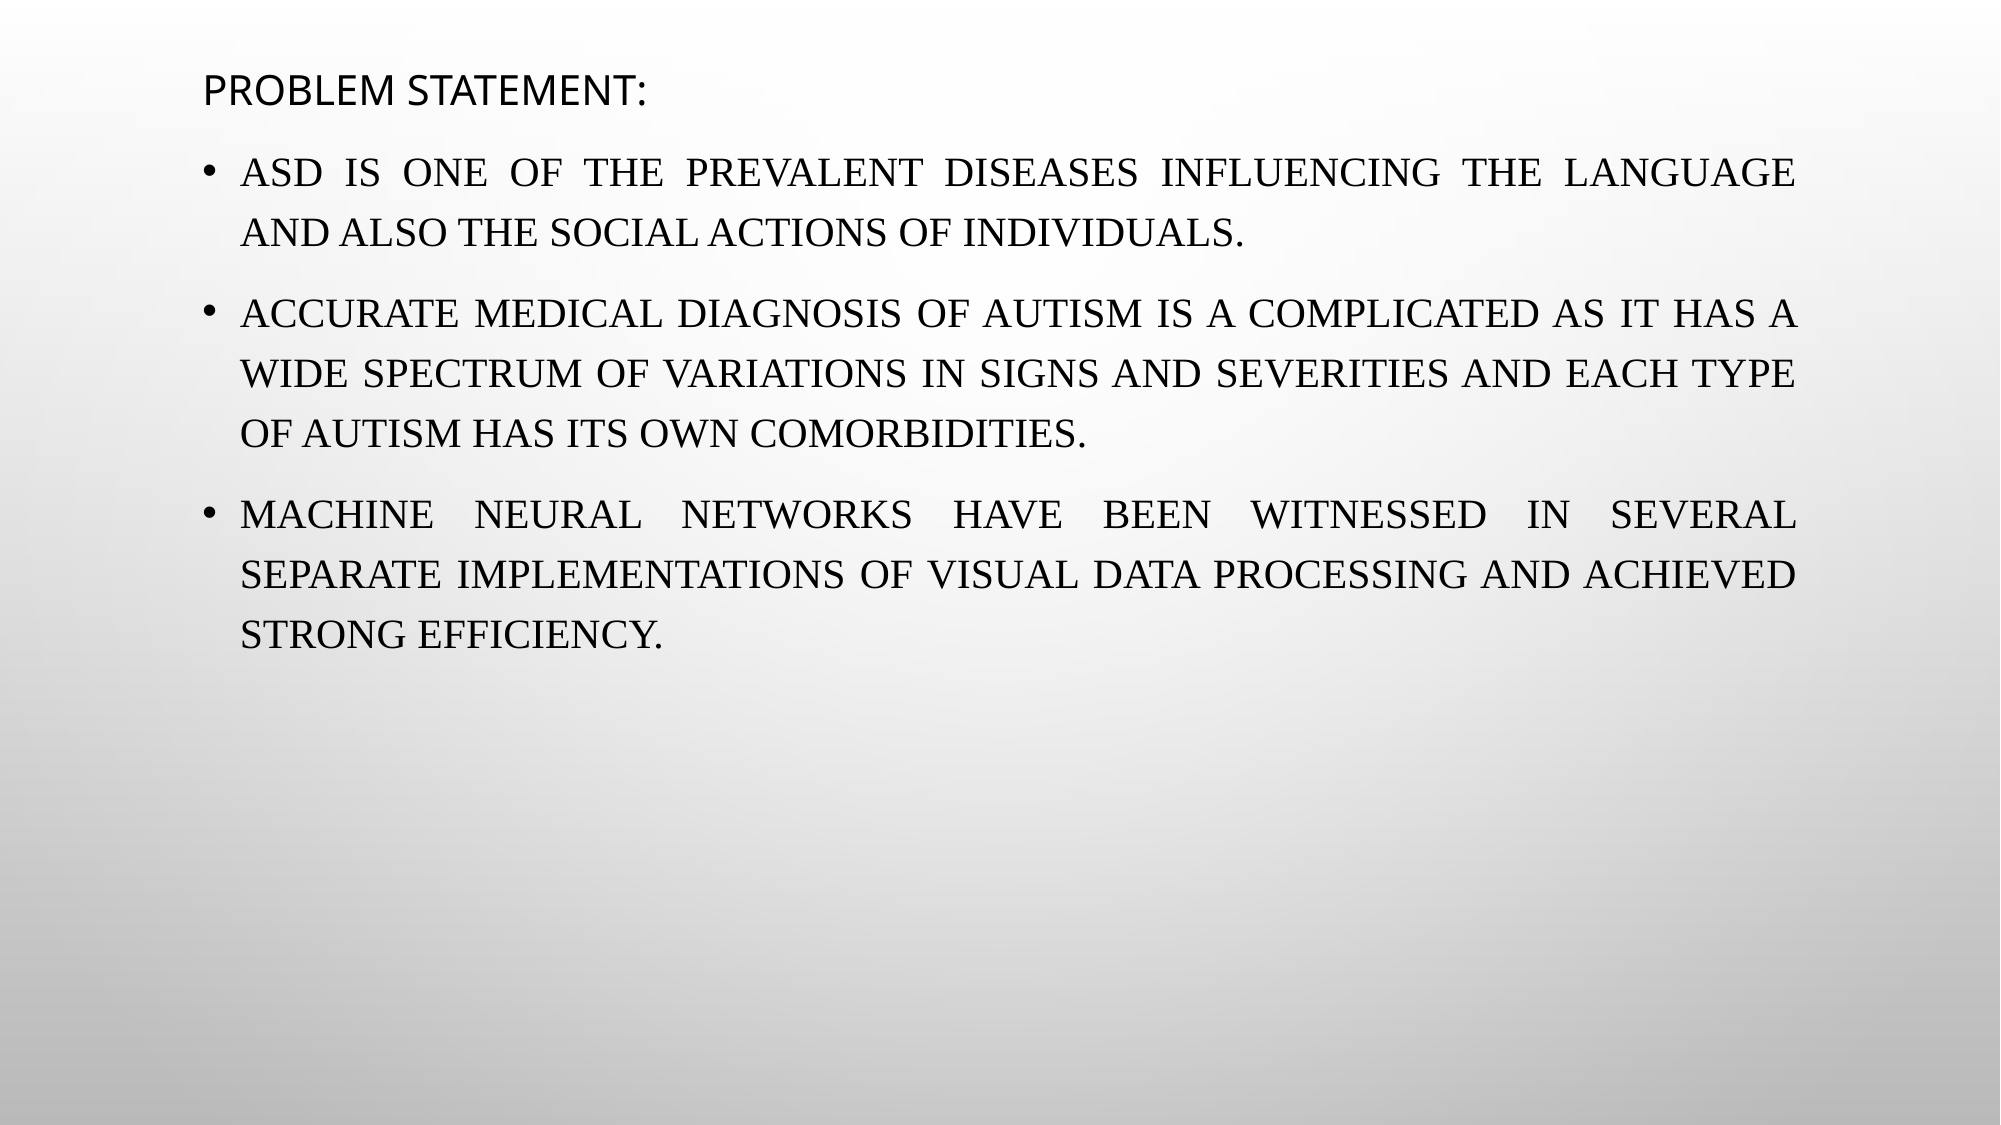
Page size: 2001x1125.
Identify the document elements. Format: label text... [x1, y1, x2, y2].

list PROBLEM STATEMENT: ASD is one of the prevalent diseases influencing the language and also the social actions of individuals. Accurate medical diagnosis of autism is a complicated as it has a wide spectrum of variations in signs and severities and each type of autism has its own comorbidities. machine neural networks have been witnessed in several separate implementations of visual data processing and achieved strong efficiency. [187, 46, 1813, 950]
picture [0, 0, 2000, 1125]
